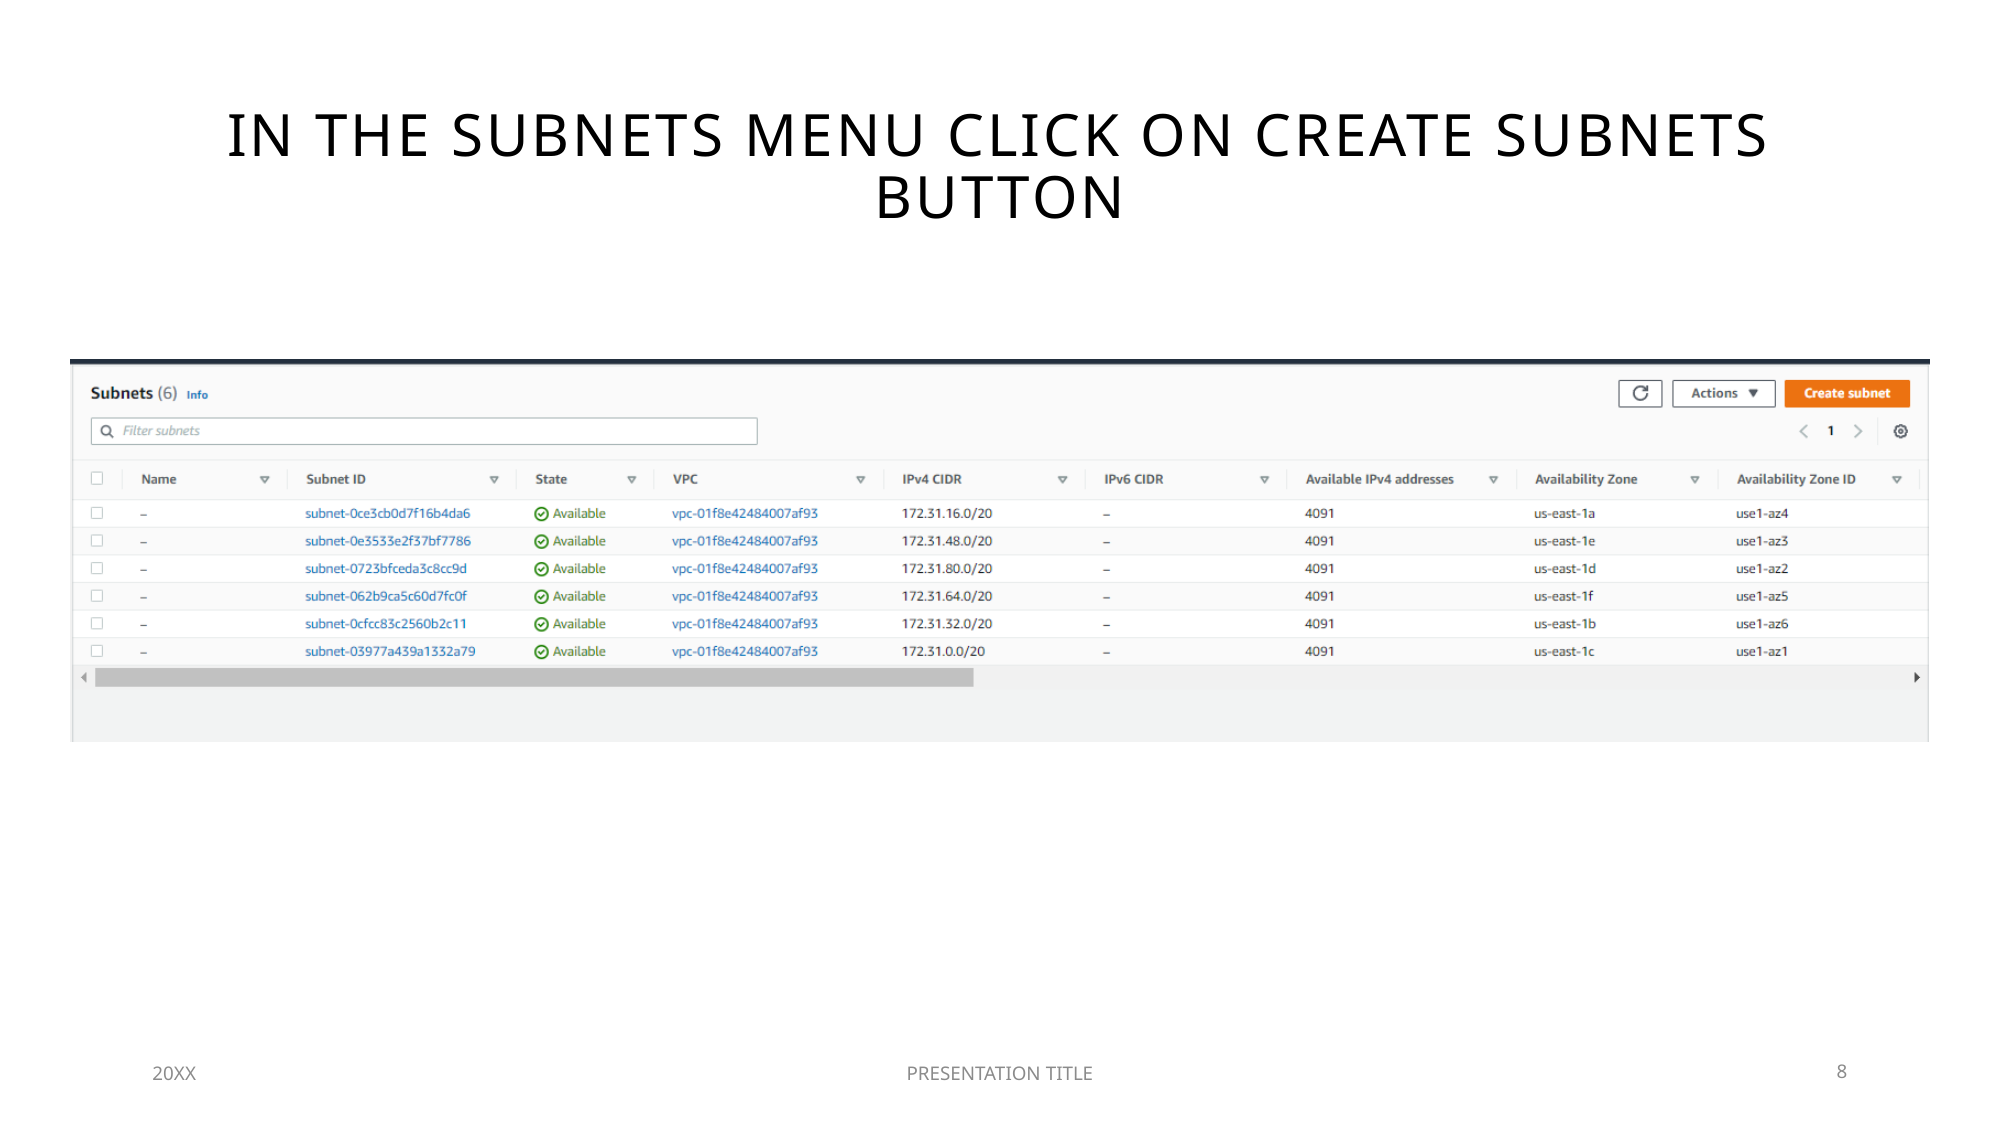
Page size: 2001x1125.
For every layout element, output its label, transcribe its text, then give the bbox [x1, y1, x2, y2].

footer PRESENTATION TITLE [662, 1042, 1338, 1103]
slide_number 8 [1412, 1042, 1863, 1103]
picture [70, 359, 1930, 742]
slide_number 20XX [137, 1042, 588, 1103]
title IN THE SUBNETS MENU CLICK ON CREATE SUBNETS BUTTON [137, 59, 1863, 278]
